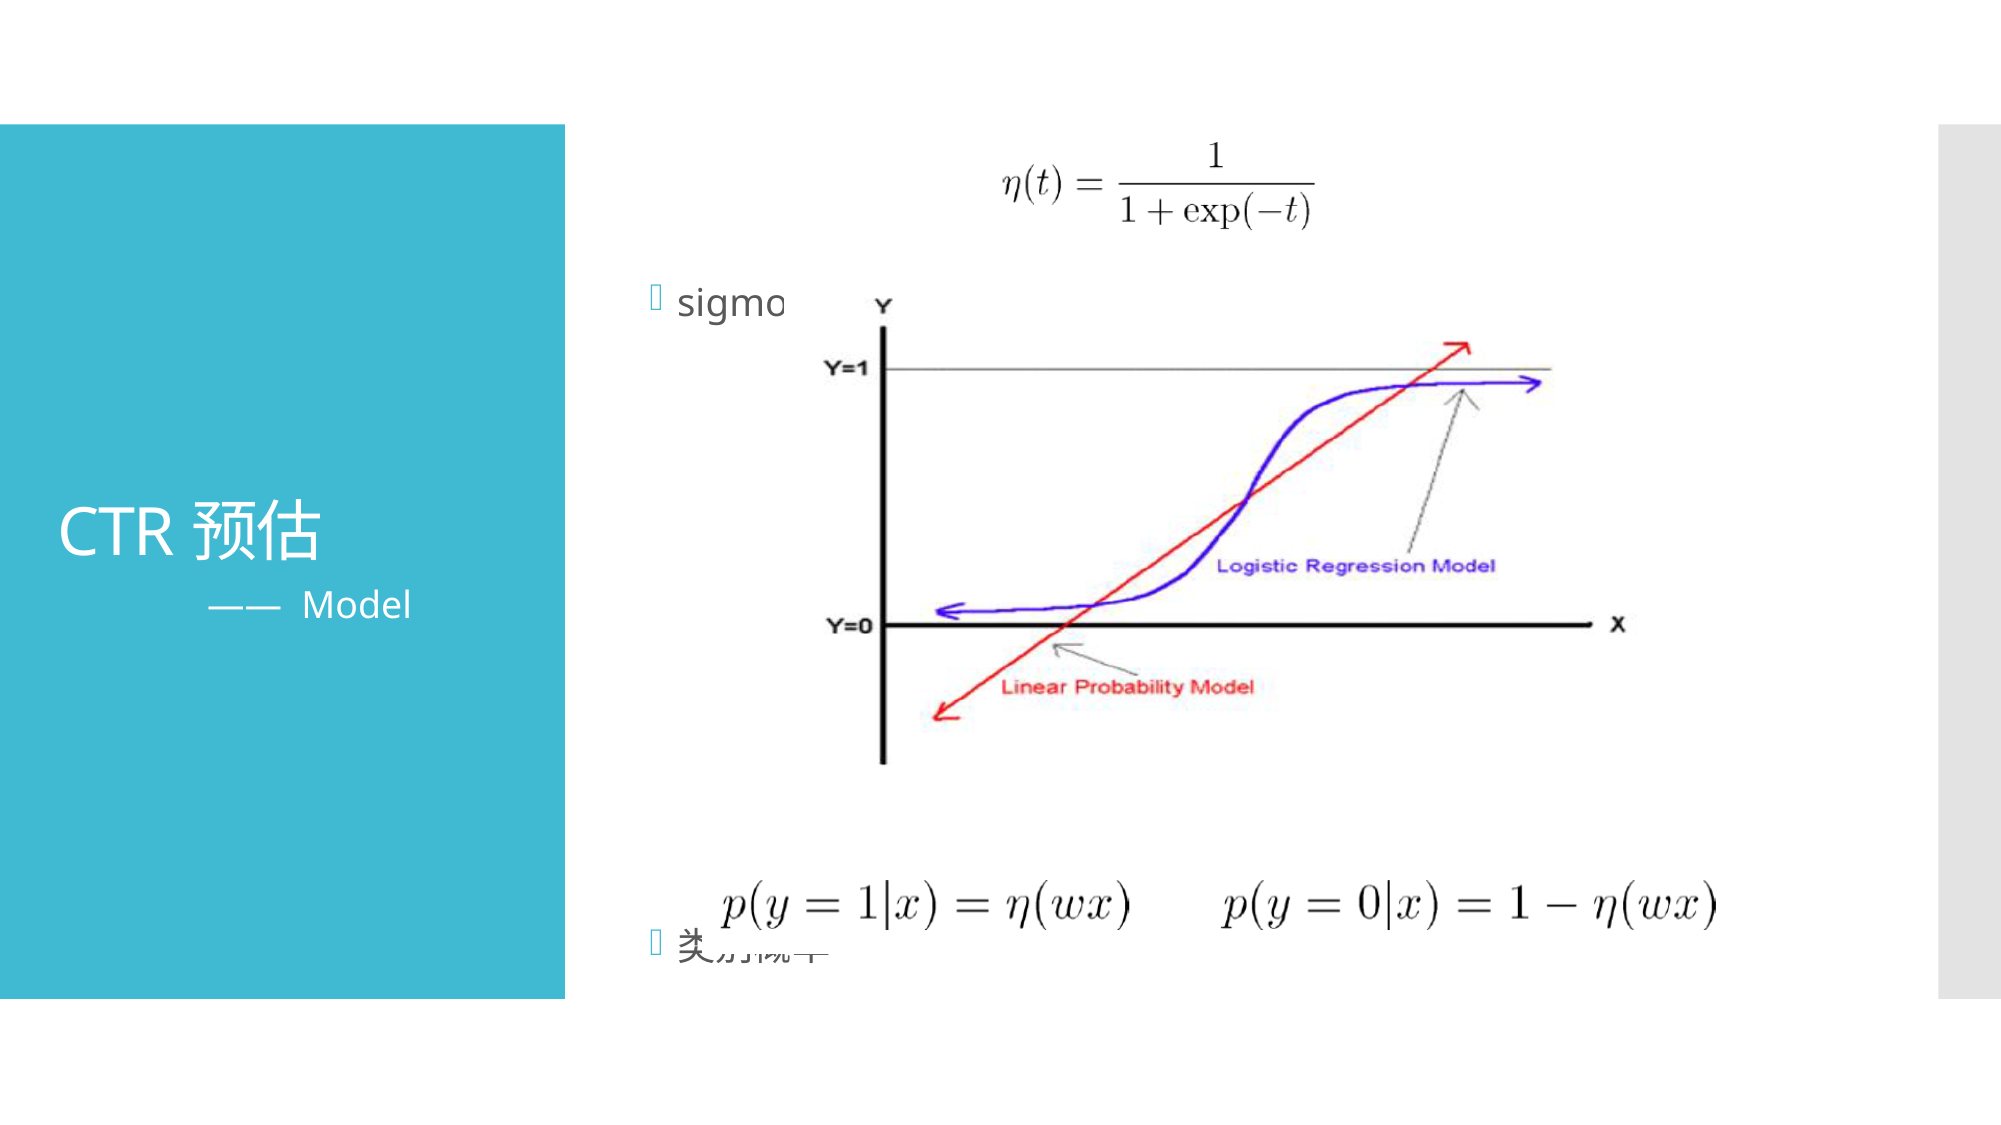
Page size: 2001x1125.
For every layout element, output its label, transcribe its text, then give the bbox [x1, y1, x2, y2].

picture [701, 878, 1768, 955]
picture [988, 142, 1347, 249]
list sigmoid函数: 类别概率 [634, 142, 1835, 983]
picture [784, 275, 1685, 797]
title CTR预估 [41, 187, 507, 573]
list —— Model [41, 573, 507, 955]
